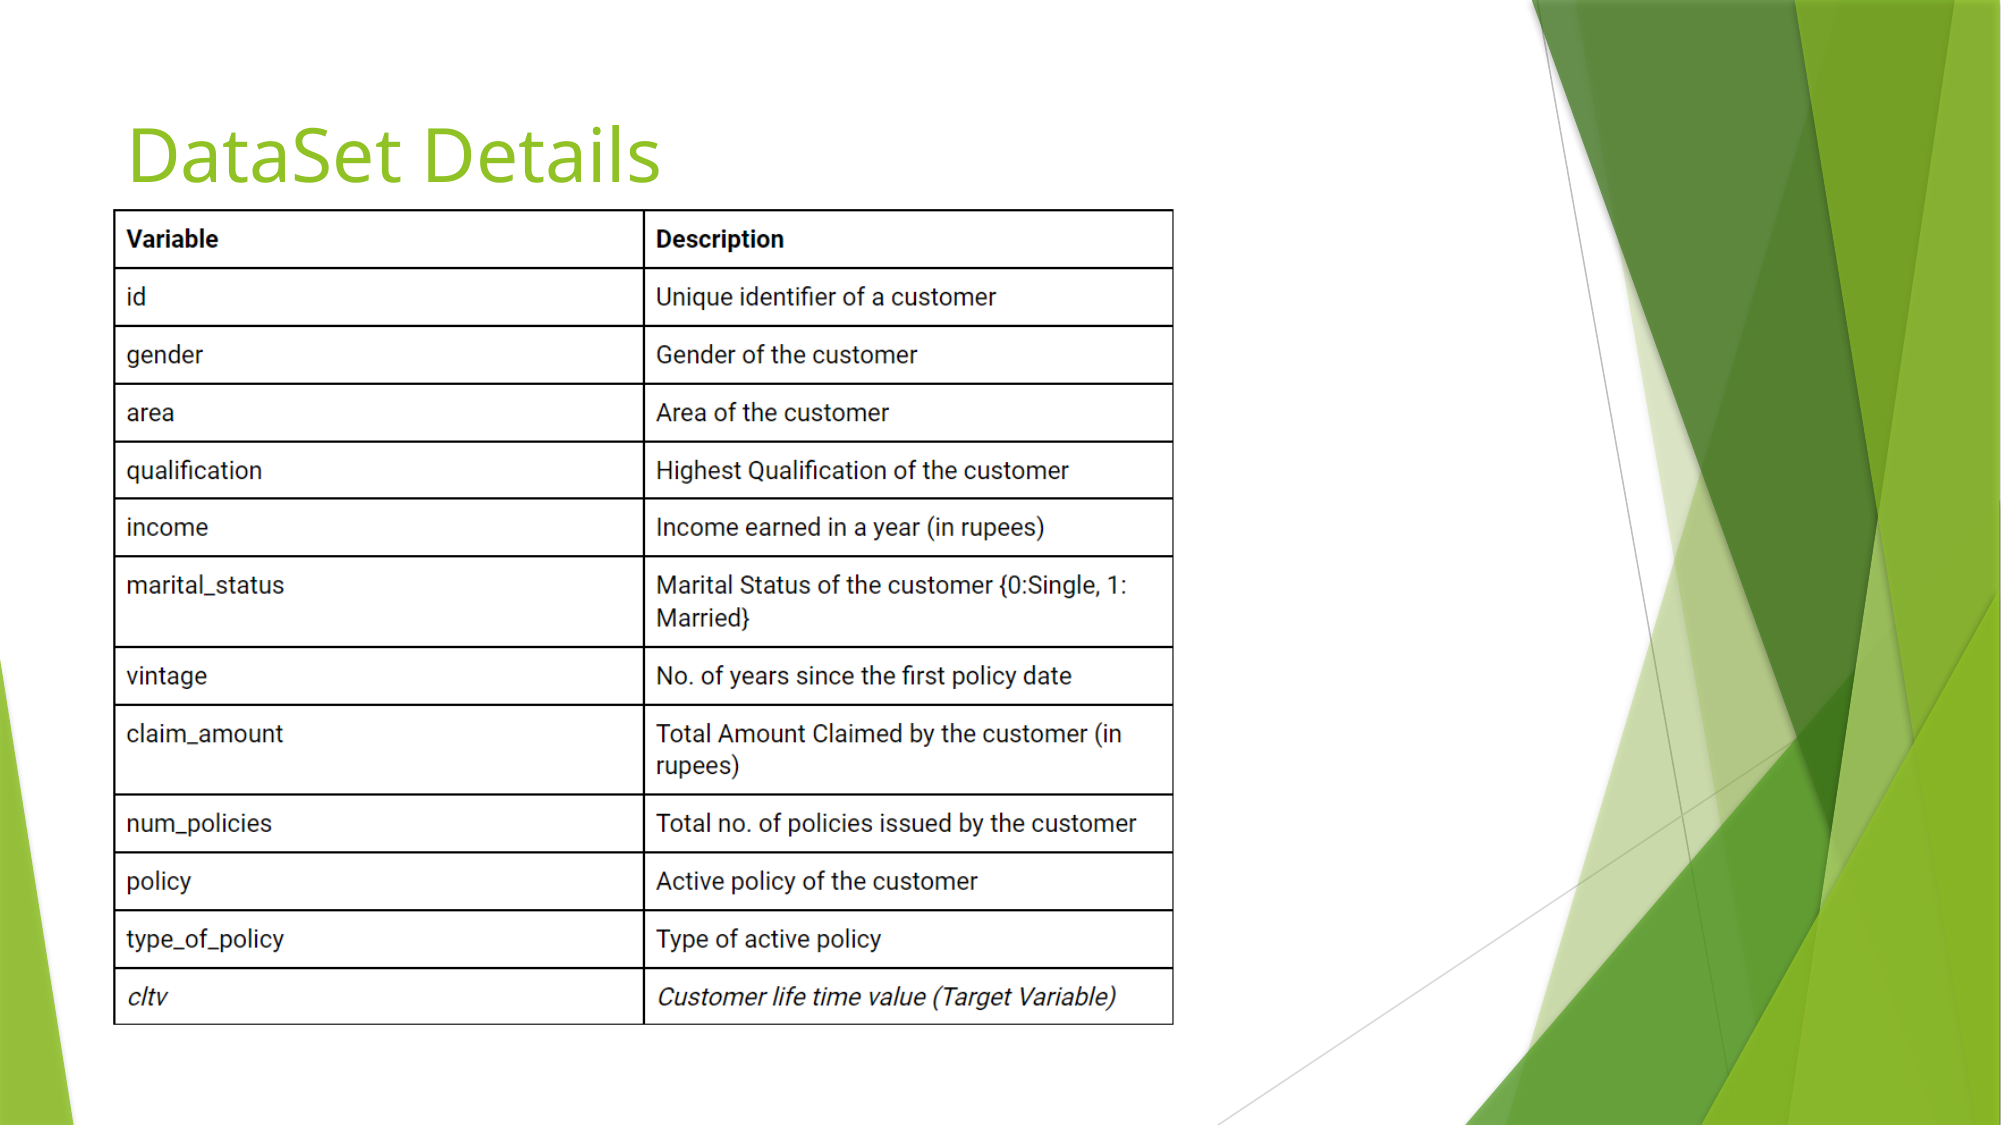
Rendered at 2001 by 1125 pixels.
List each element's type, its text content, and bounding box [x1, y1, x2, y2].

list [110, 207, 1177, 1026]
title DataSet Details [111, 99, 1522, 317]
